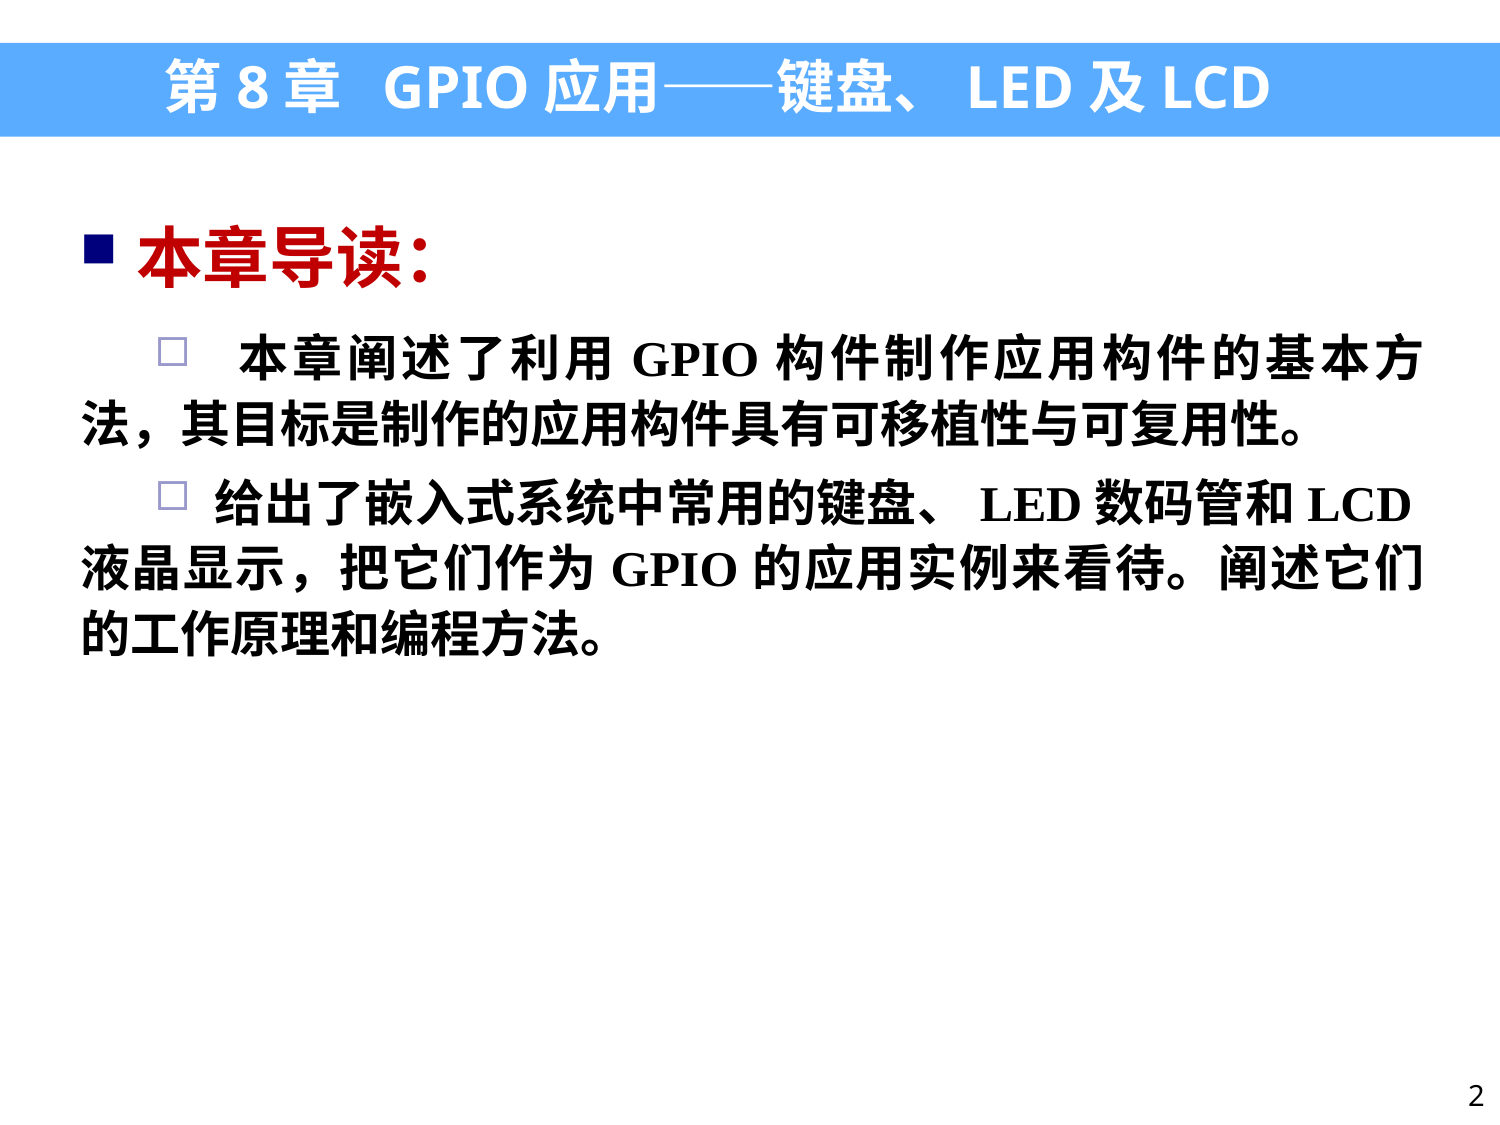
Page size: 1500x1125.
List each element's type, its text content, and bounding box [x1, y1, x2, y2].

slide_number 2 [1149, 1049, 1500, 1125]
text_box 第8章 GPIO应用——键盘、LED及LCD [149, 42, 1287, 128]
list 本章导读： 本章阐述了利用GPIO构件制作应用构件的基本方法，其目标是制作的应用构件具有可移植性与可复用性。 给出了嵌入式系统中常用的键盘、LED数码管和LCD液晶显示，把它们作为GPIO的应用实例来看待。阐述它们的工作原理和编程方法。 [64, 208, 1440, 669]
